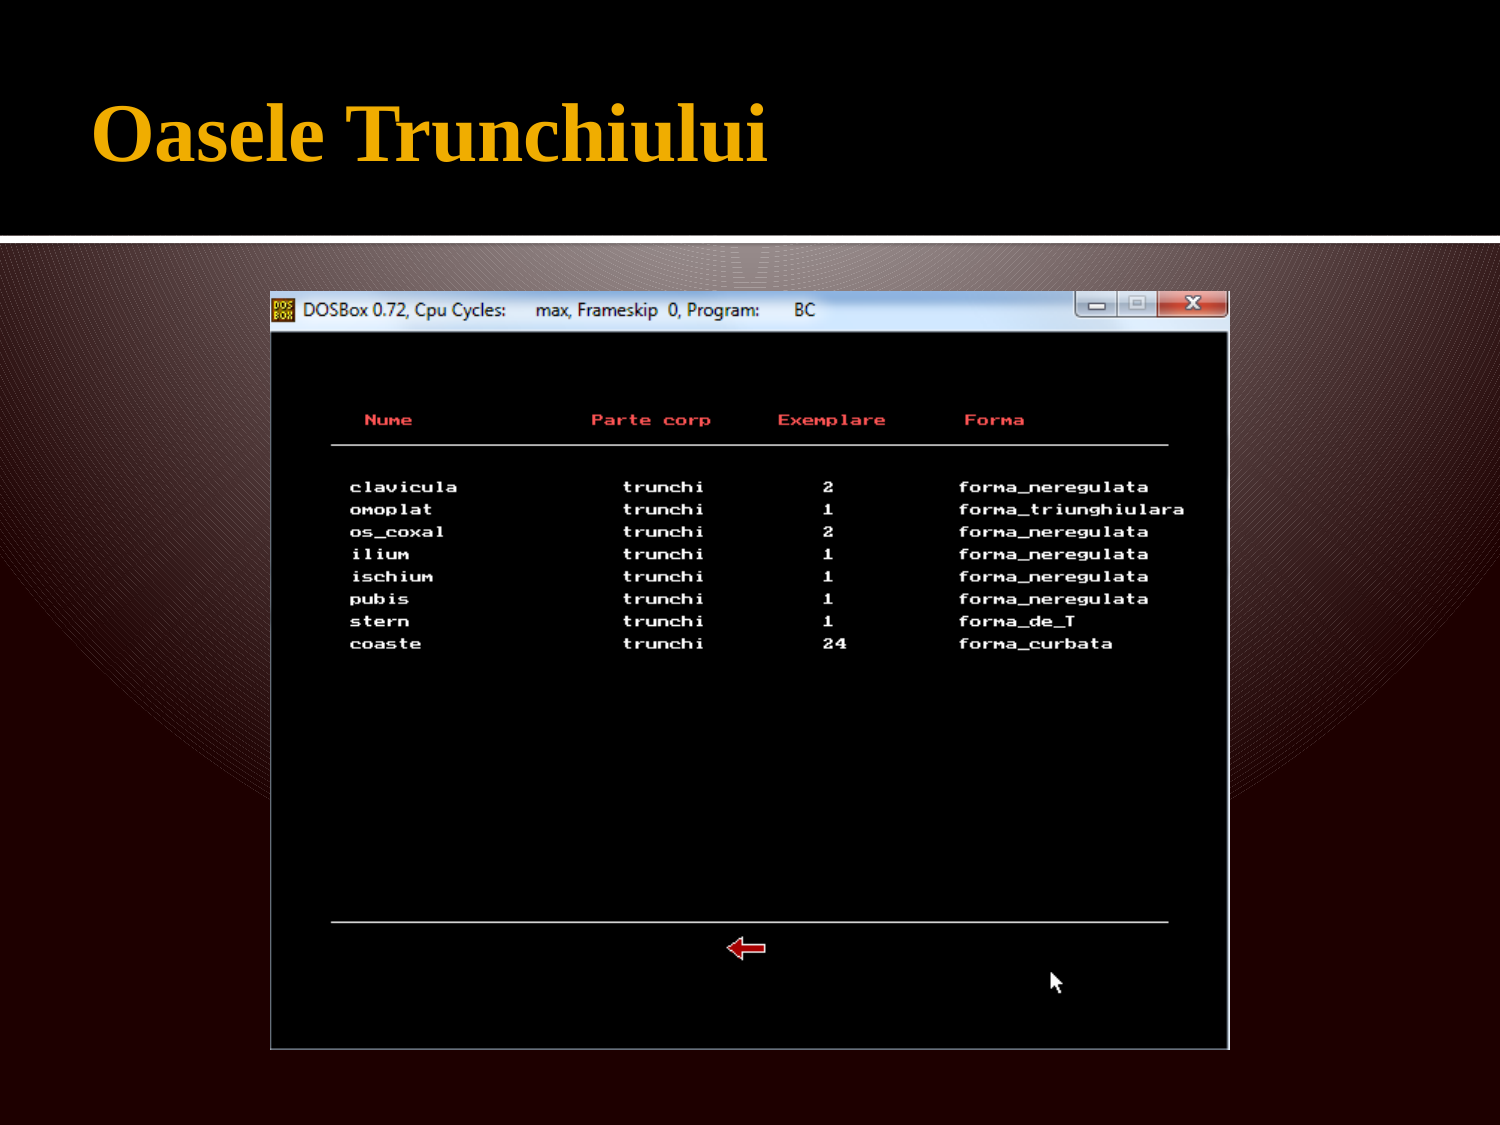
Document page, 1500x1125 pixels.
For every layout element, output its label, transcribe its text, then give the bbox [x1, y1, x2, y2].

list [270, 291, 1230, 1050]
title Oasele Trunchiului [75, 25, 1425, 231]
